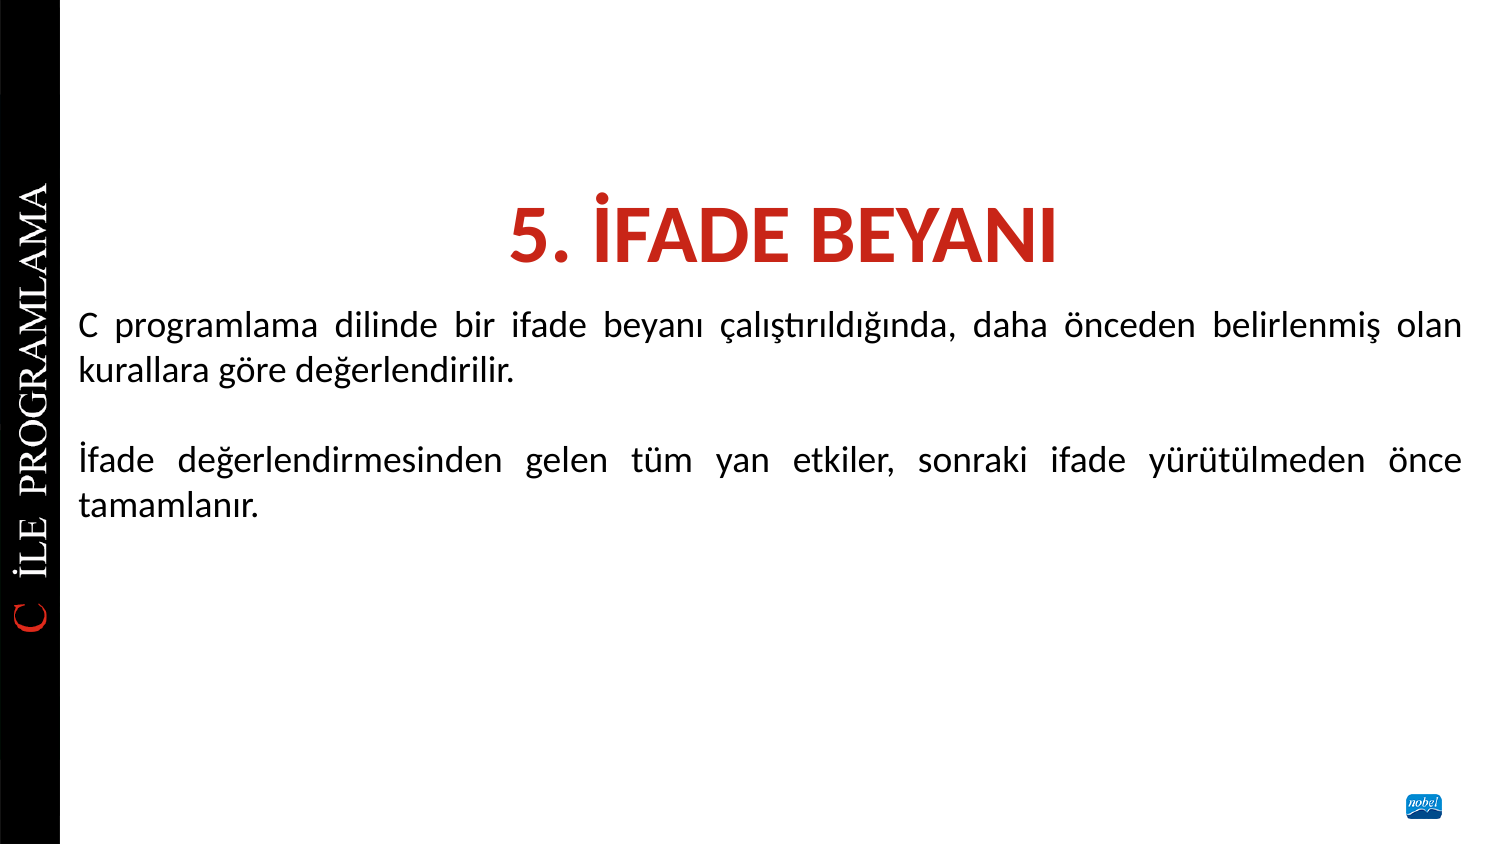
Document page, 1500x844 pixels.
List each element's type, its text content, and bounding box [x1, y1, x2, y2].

picture [0, 0, 1500, 844]
text_box C programlama dilinde bir ifade beyanı çalıştırıldığında, daha önceden belirlenmiş olan kurallara göre değerlendirilir. İfade değerlendirmesinden gelen tüm yan etkiler, sonraki ifade yürütülmeden önce tamamlanır. [63, 292, 1479, 533]
title 5. İFADE BEYANI [125, 179, 1443, 292]
